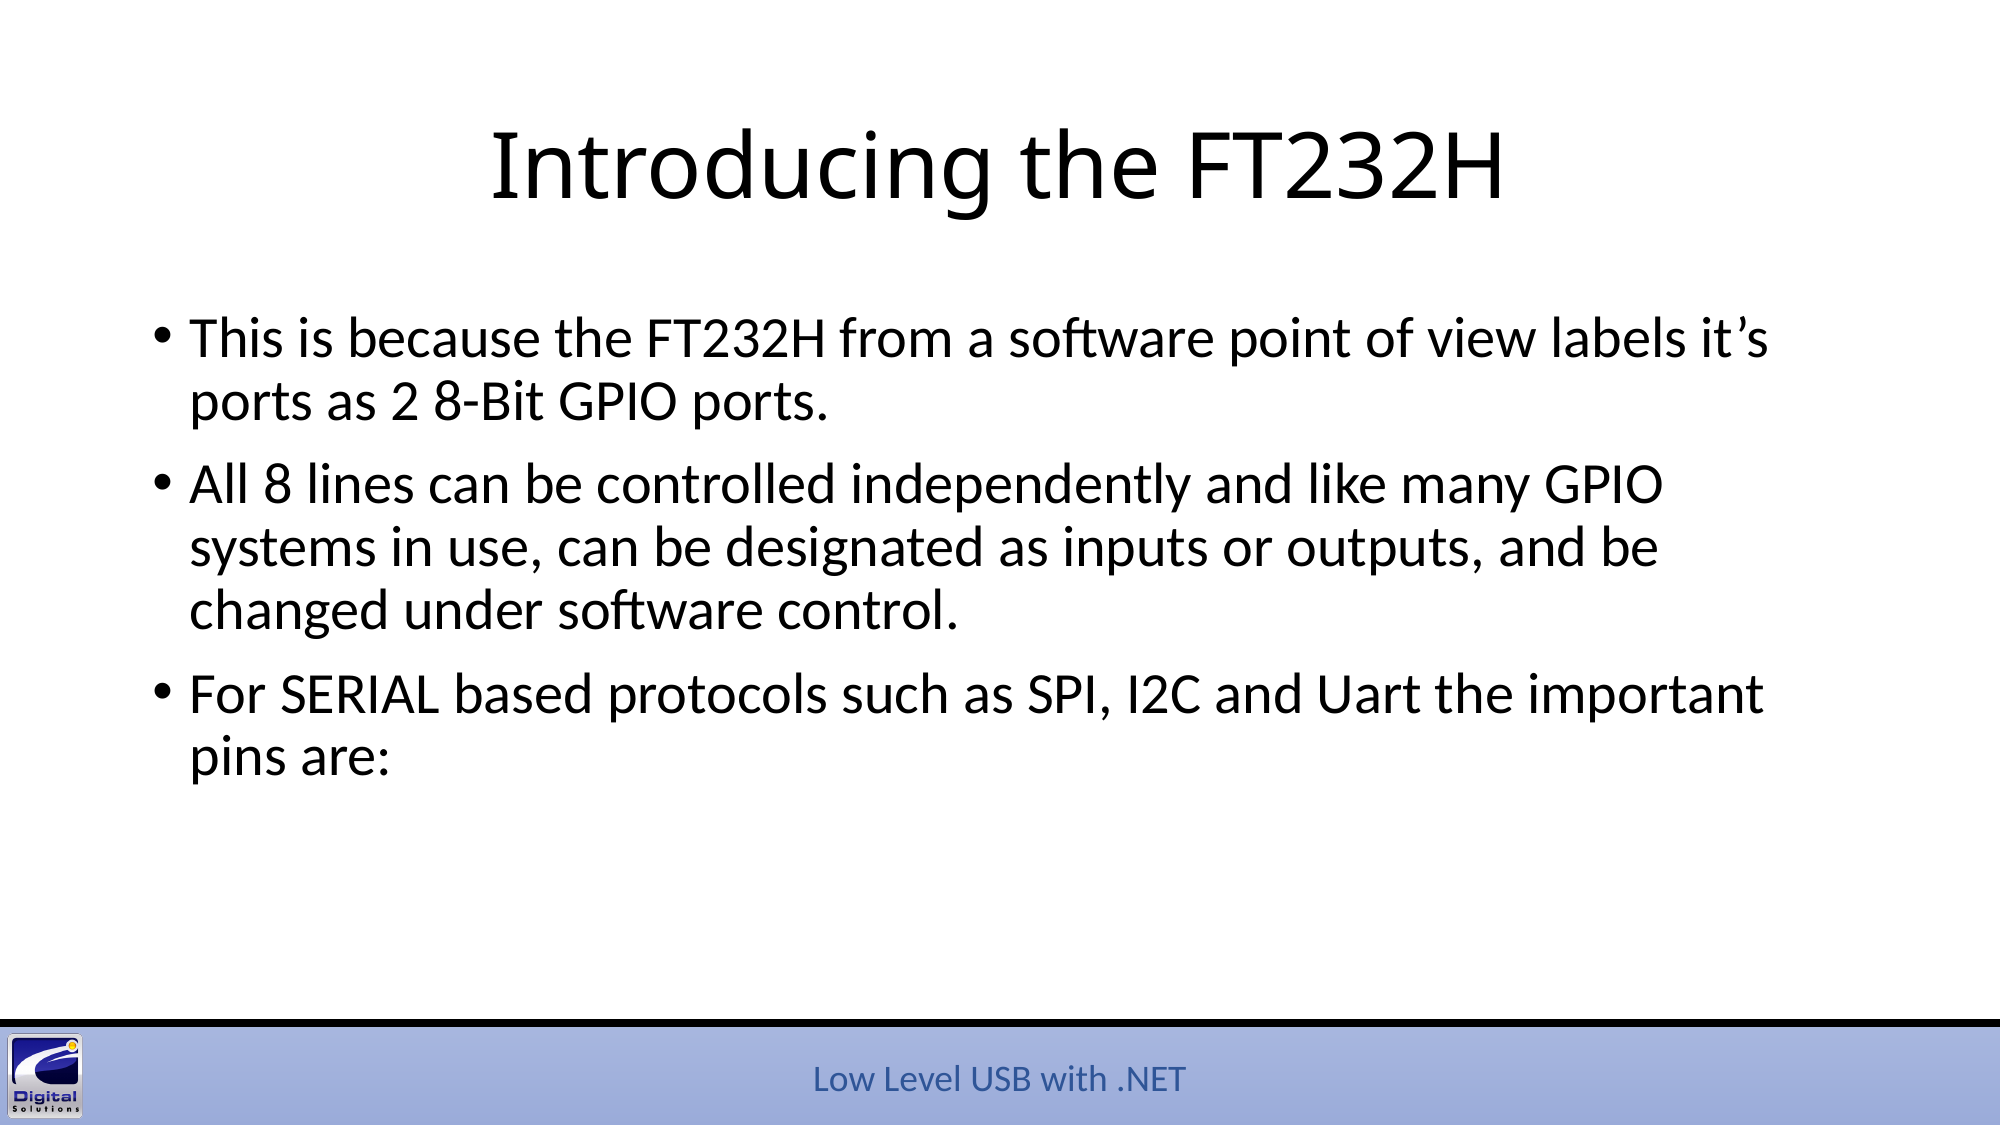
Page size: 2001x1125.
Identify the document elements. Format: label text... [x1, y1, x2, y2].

title Introducing the FT232H [137, 59, 1863, 278]
list This is because the FT232H from a software point of view labels it’s ports as 2 8-Bit GPIO ports. All 8 lines can be controlled independently and like many GPIO systems in use, can be designated as inputs or outputs, and be changed under software control. For SERIAL based protocols such as SPI, I2C and Uart the important pins are: [137, 299, 1863, 941]
picture [7, 1033, 83, 1119]
